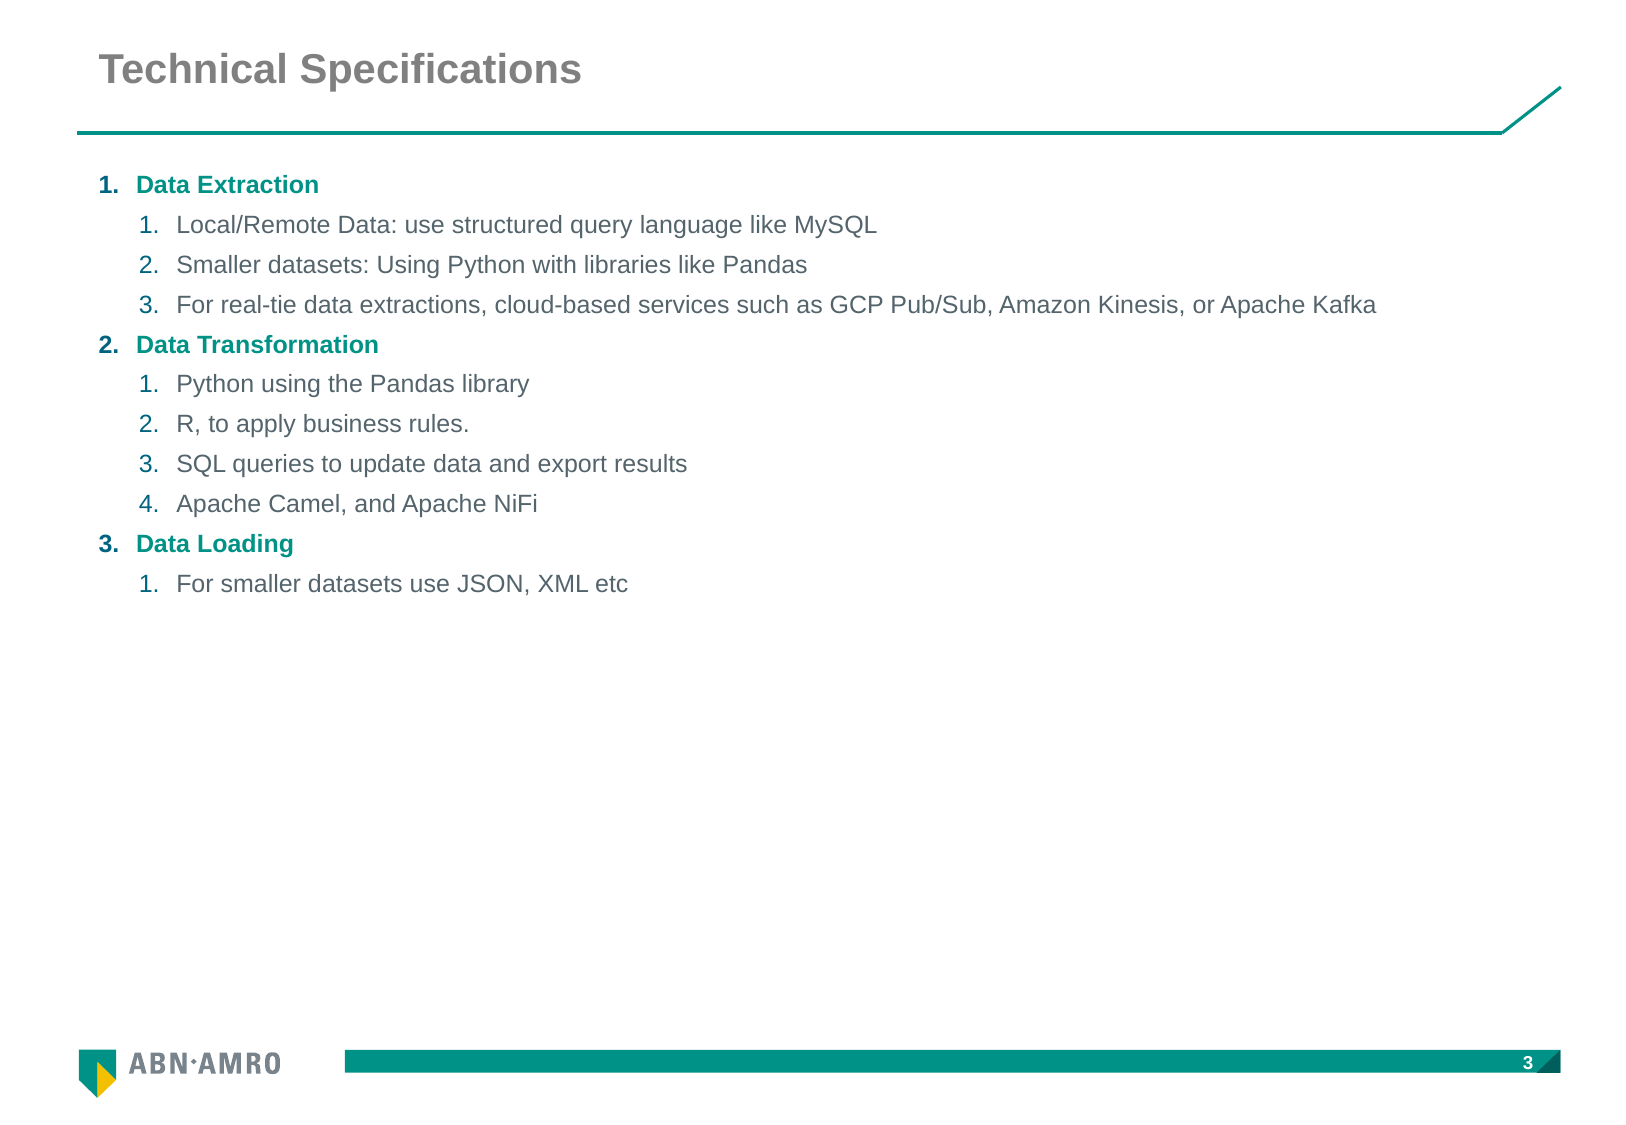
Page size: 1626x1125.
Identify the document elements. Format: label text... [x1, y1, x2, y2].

slide_number 3 [1417, 1049, 1534, 1073]
title Technical Specifications [83, 23, 1561, 115]
list Data Extraction Local/Remote Data: use structured query language like MySQL Smaller datasets: Using Python with libraries like Pandas For real-tie data extractions, cloud-based services such as GCP Pub/Sub, Amazon Kinesis, or Apache Kafka Data Transformation Python using the Pandas library R, to apply business rules. SQL queries to update data and export results Apache Camel, and Apache NiFi Data Loading For smaller datasets use JSON, XML etc [83, 363, 1561, 403]
